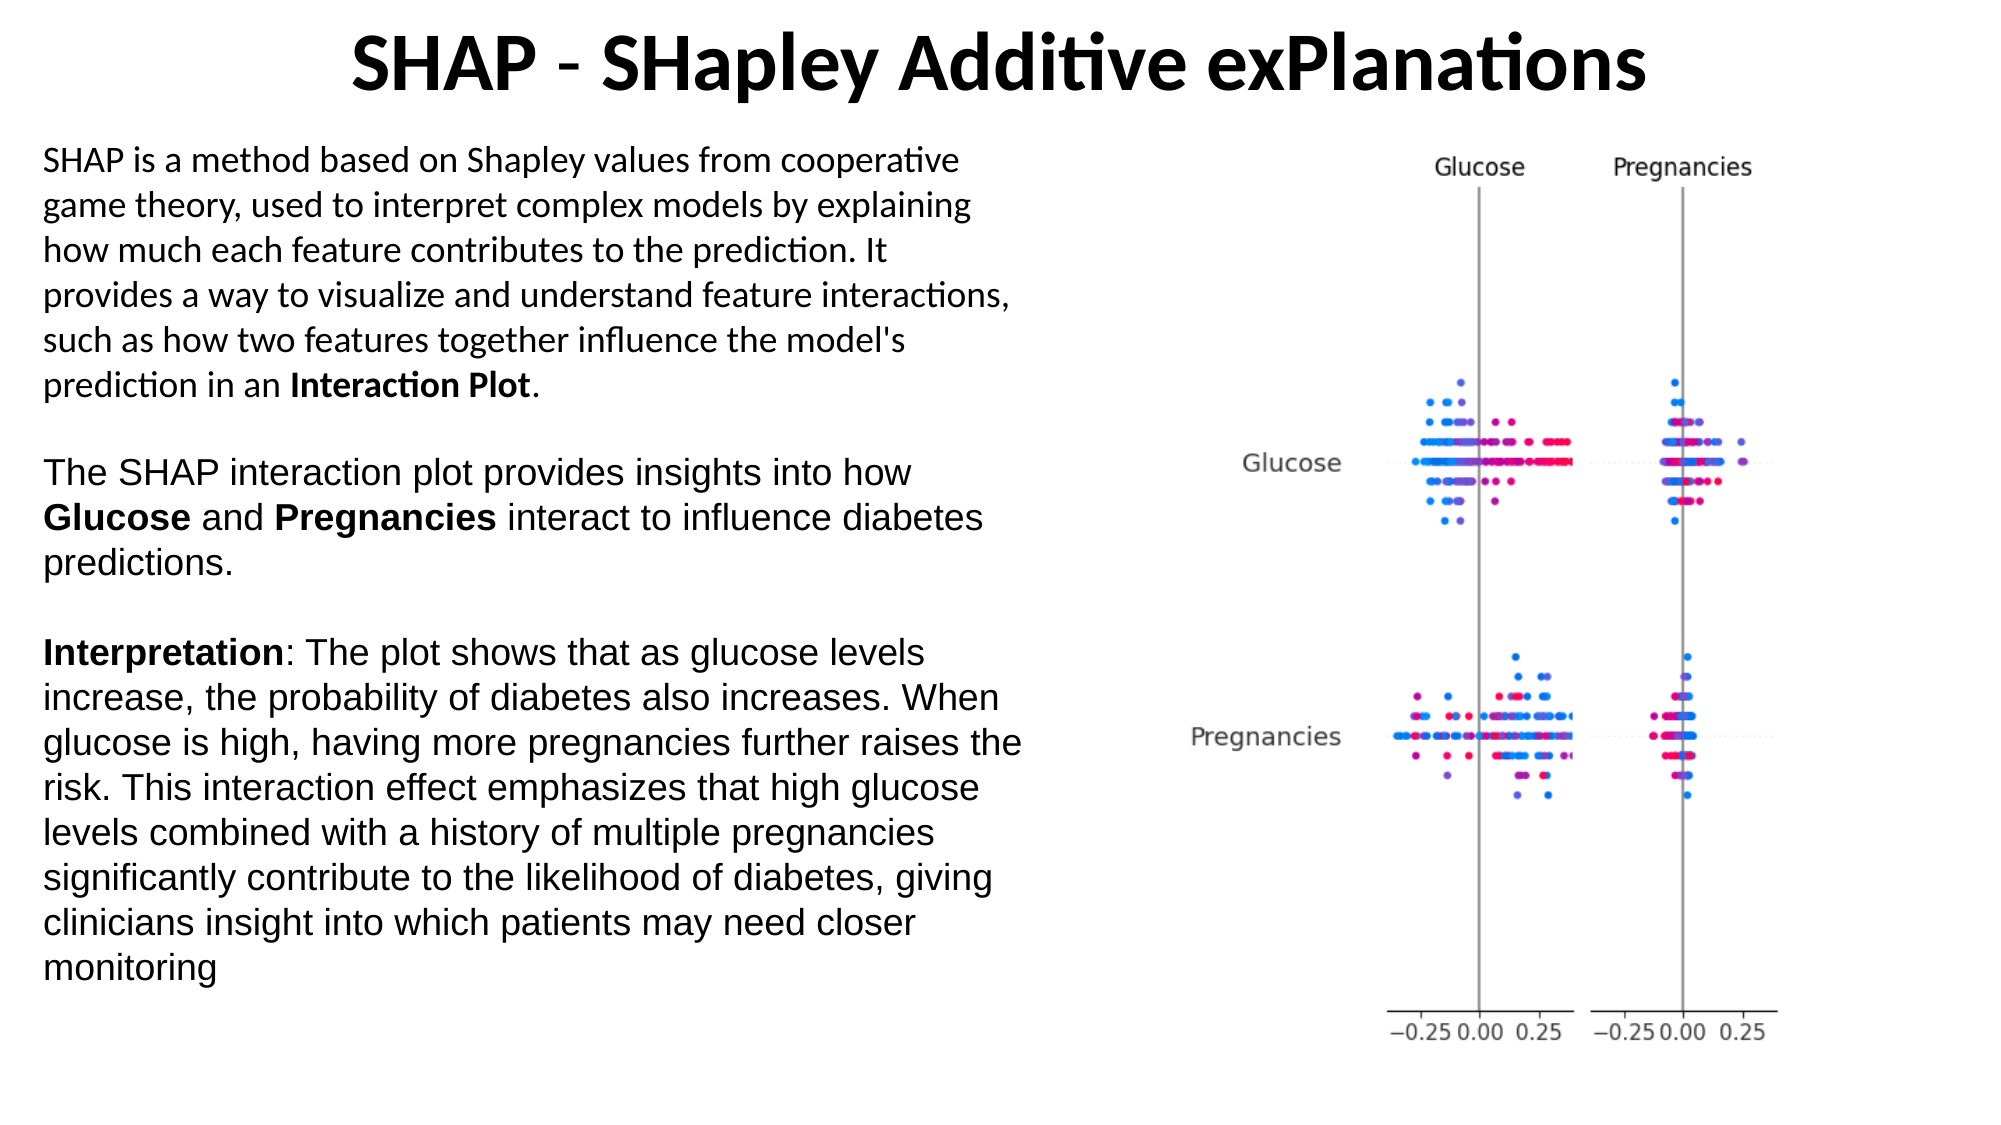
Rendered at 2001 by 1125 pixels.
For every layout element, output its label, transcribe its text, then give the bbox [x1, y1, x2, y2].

picture [1177, 148, 1782, 1046]
text_box The SHAP interaction plot provides insights into how Glucose and Pregnancies interact to influence diabetes predictions. Interpretation: The plot shows that as glucose levels increase, the probability of diabetes also increases. When glucose is high, having more pregnancies further raises the risk. This interaction effect emphasizes that high glucose levels combined with a history of multiple pregnancies significantly contribute to the likelihood of diabetes, giving clinicians insight into which patients may need closer monitoring [28, 395, 1064, 996]
text_box SHAP - SHapley Additive exPlanations [336, 0, 1664, 115]
text_box SHAP is a method based on Shapley values from cooperative game theory, used to interpret complex models by explaining how much each feature contributes to the prediction. It provides a way to visualize and understand feature interactions, such as how two features together influence the model's prediction in an Interaction Plot. [28, 127, 1028, 395]
